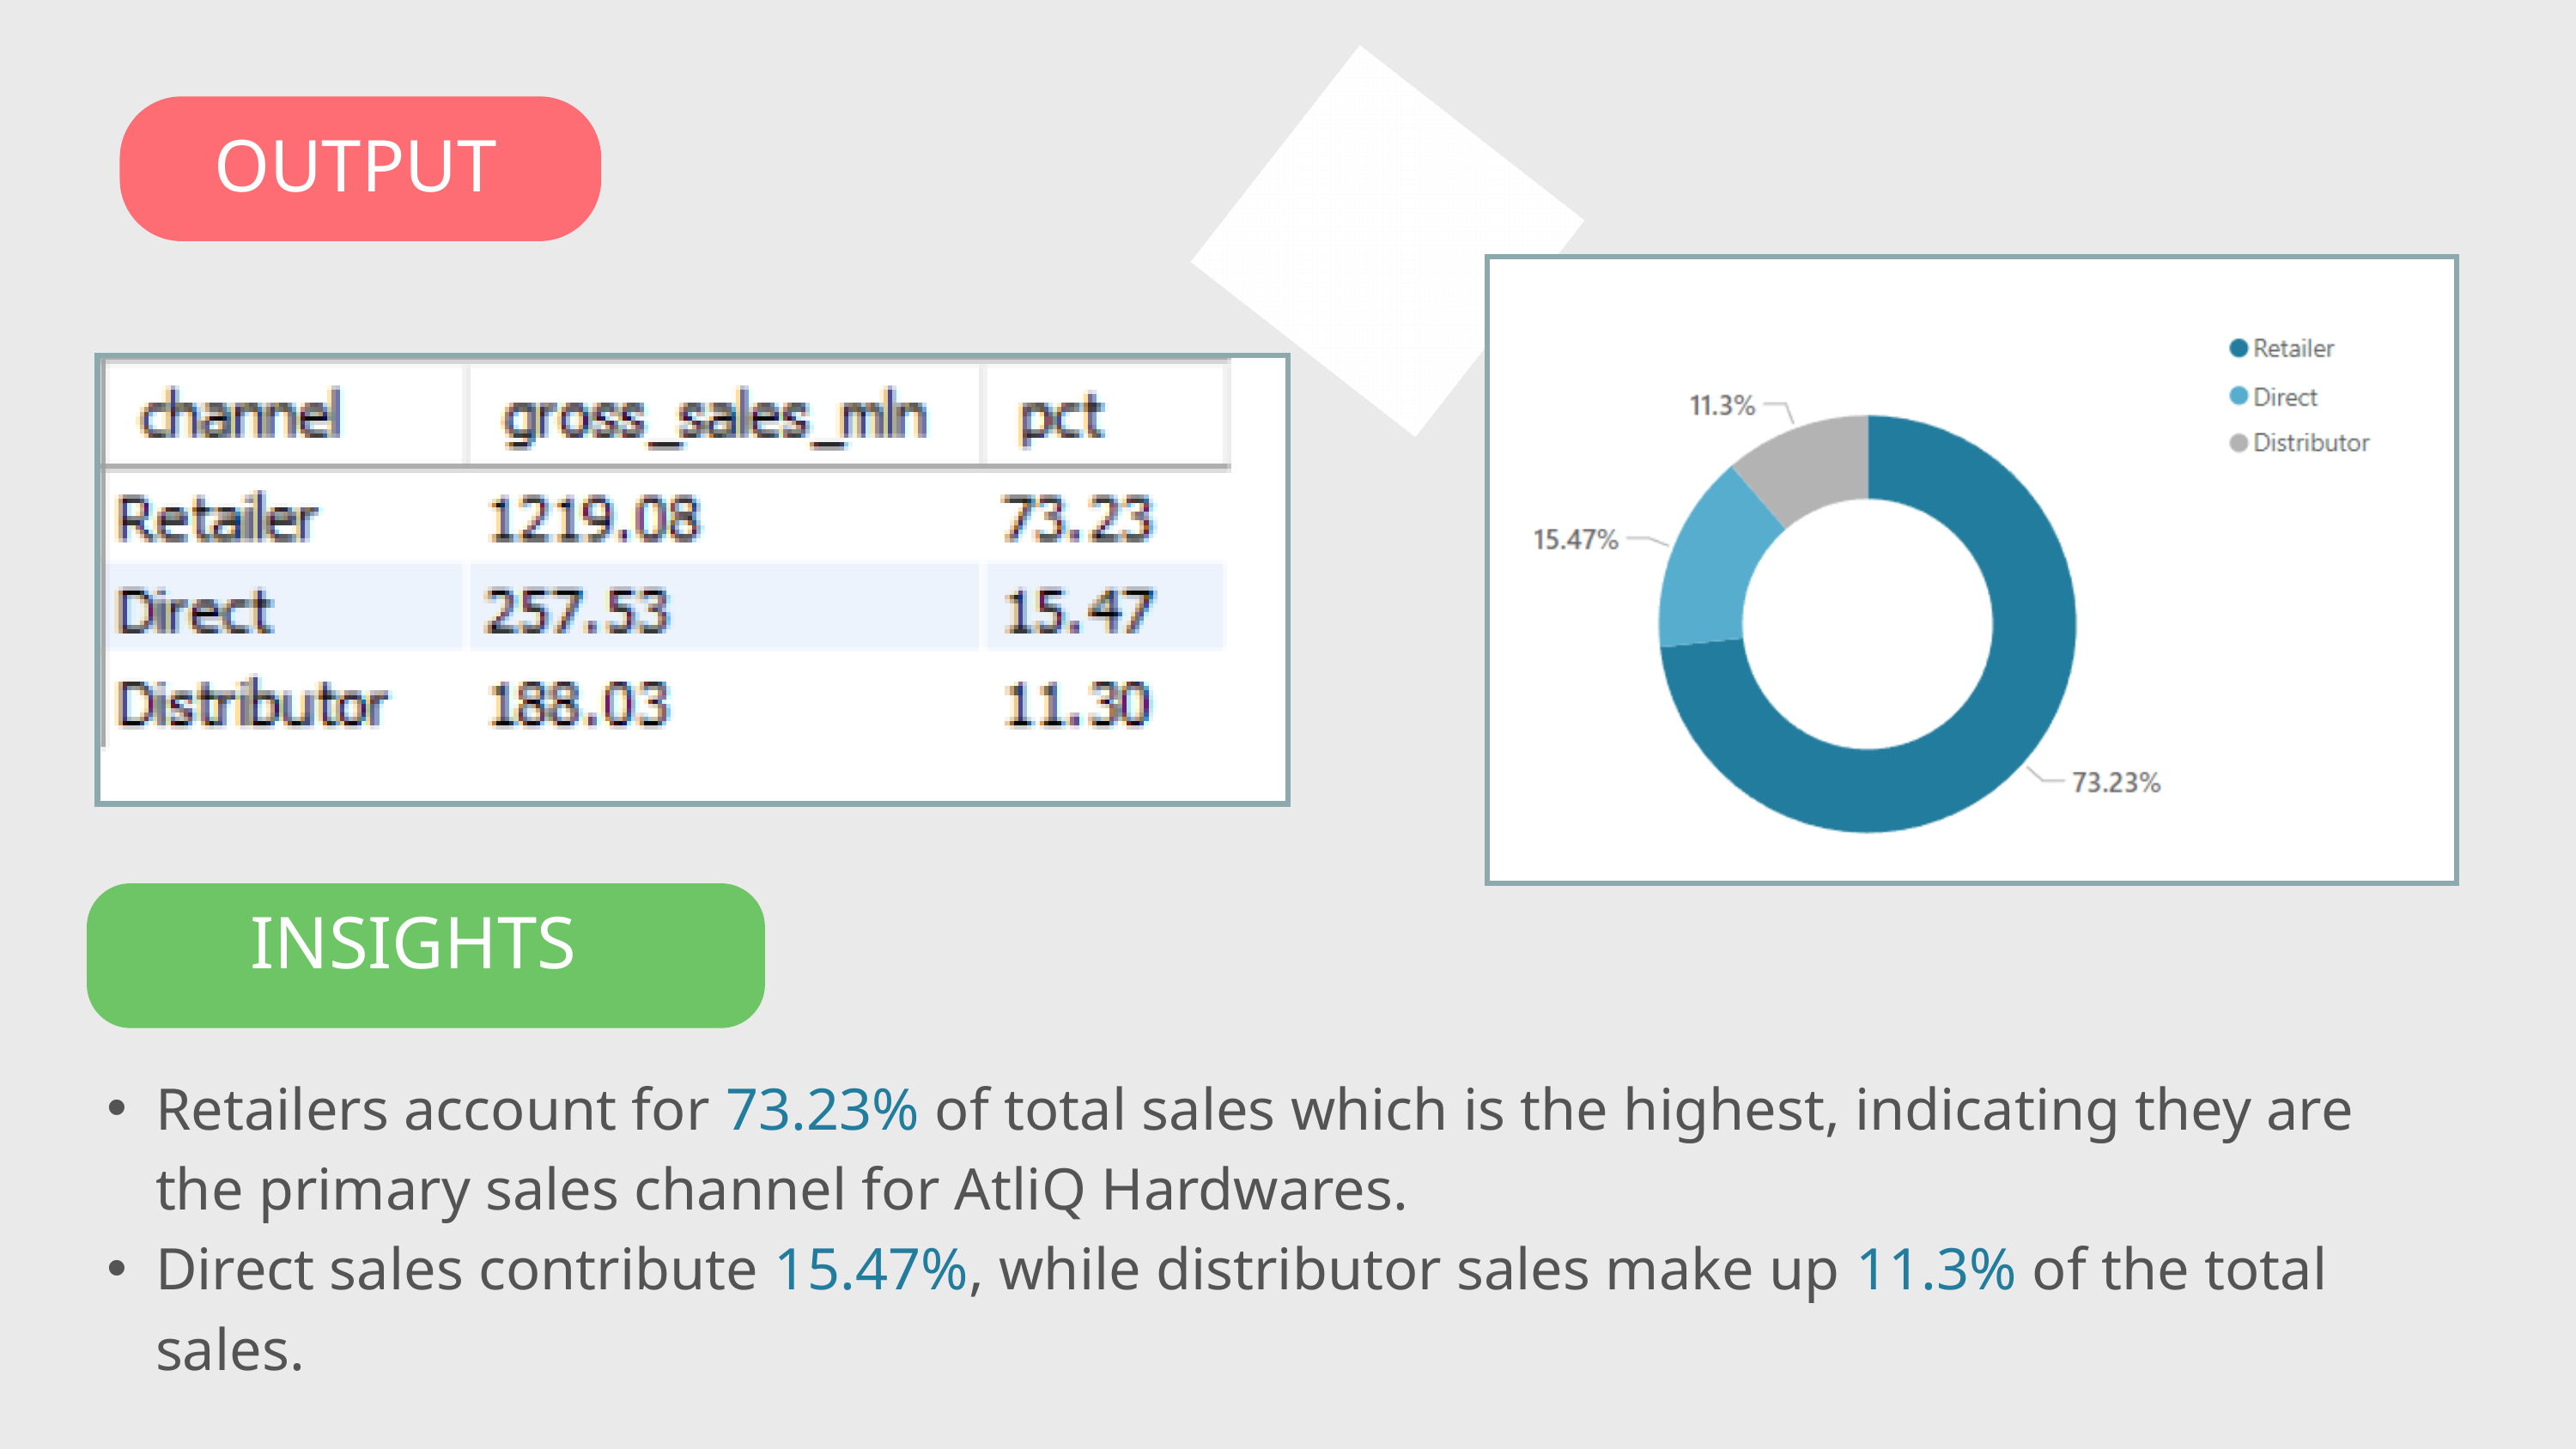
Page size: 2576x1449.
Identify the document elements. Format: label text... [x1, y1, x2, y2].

picture [1191, 45, 1583, 436]
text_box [119, 96, 602, 242]
text_box [1486, 256, 2457, 883]
text_box Retailers account for 73.23% of total sales which is the highest, indicating they are the primary sales channel for AtliQ Hardwares. Direct sales contribute 15.47%, while distributor sales make up 11.3% of the total sales. [58, 981, 2457, 1382]
text_box [97, 355, 1289, 804]
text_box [86, 882, 766, 1028]
